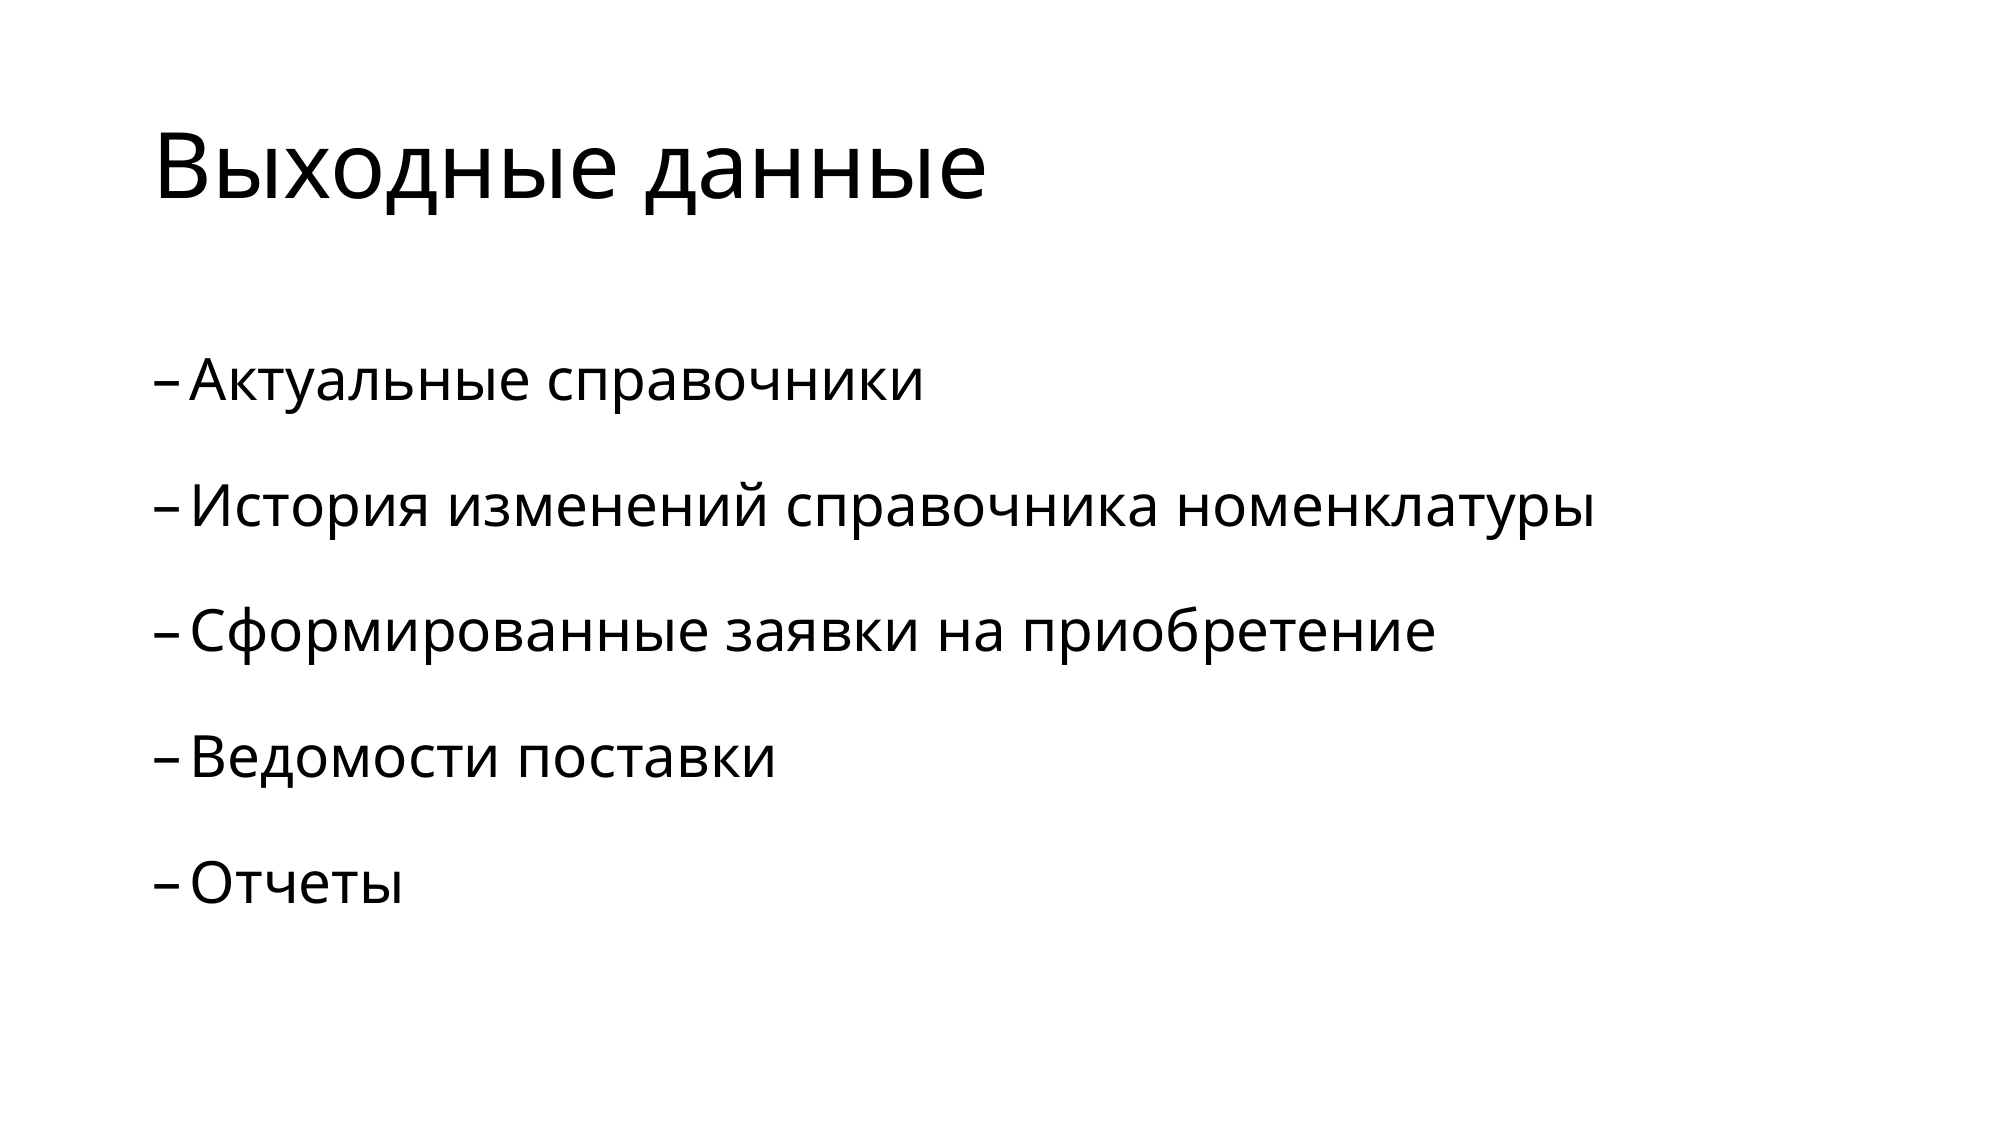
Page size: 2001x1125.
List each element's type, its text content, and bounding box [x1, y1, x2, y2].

title Выходные данные [137, 59, 1863, 278]
list Актуальные справочники История изменений справочника номенклатуры Сформированные заявки на приобретение Ведомости поставки Отчеты [137, 299, 1863, 1014]
